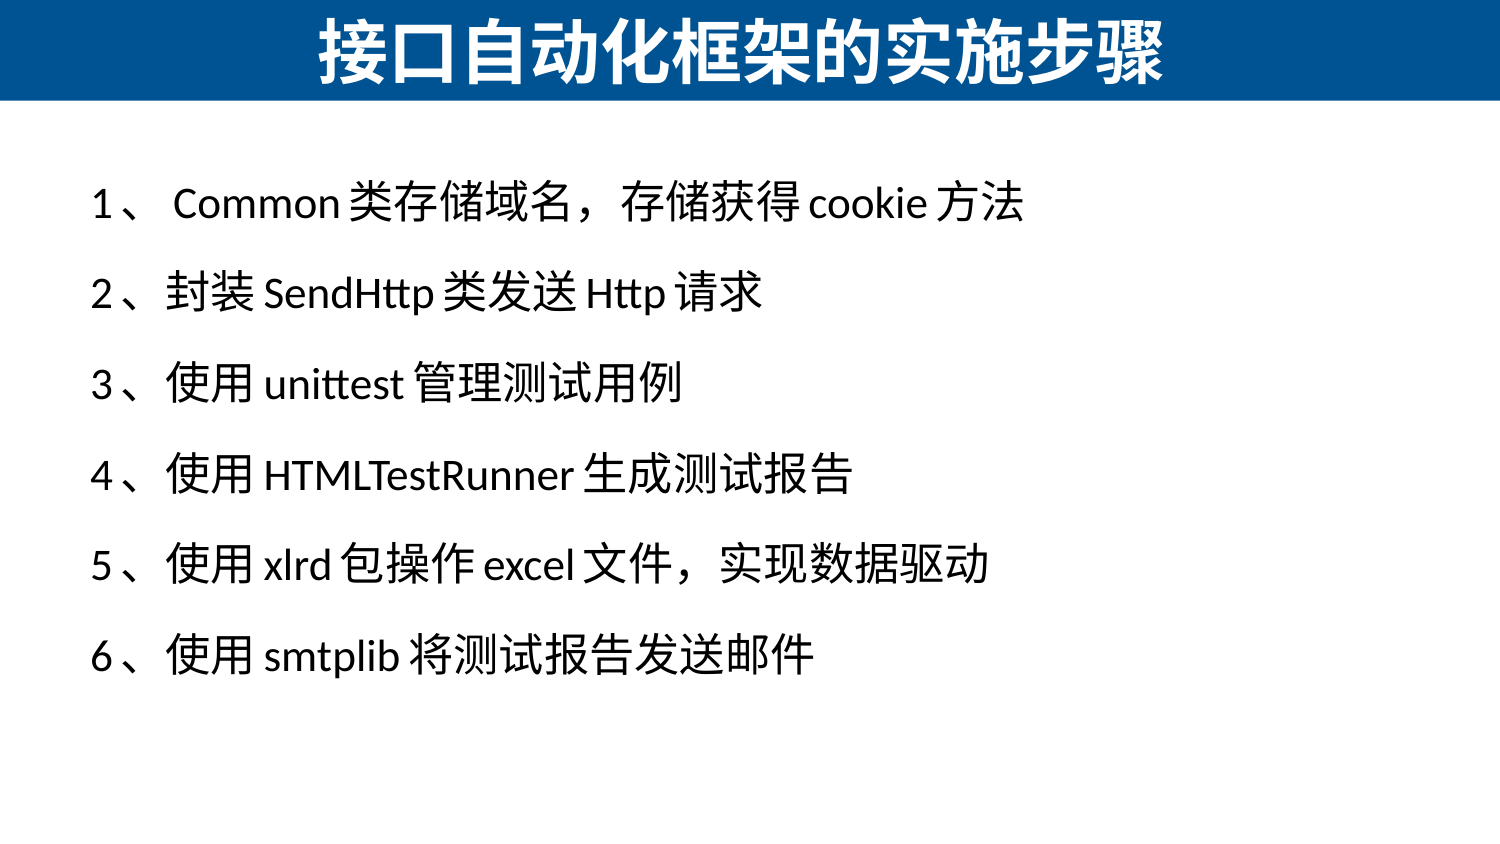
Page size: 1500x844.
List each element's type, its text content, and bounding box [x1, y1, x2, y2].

list 1、Common类存储域名，存储获得cookie方法 2、封装SendHttp类发送Http请求 3、使用unittest管理测试用例 4、使用HTMLTestRunner生成测试报告 5、使用xlrd包操作excel文件，实现数据驱动 6、使用smtplib将测试报告发送邮件 [75, 138, 1426, 696]
title 接口自动化框架的实施步骤 [2, 0, 1483, 101]
